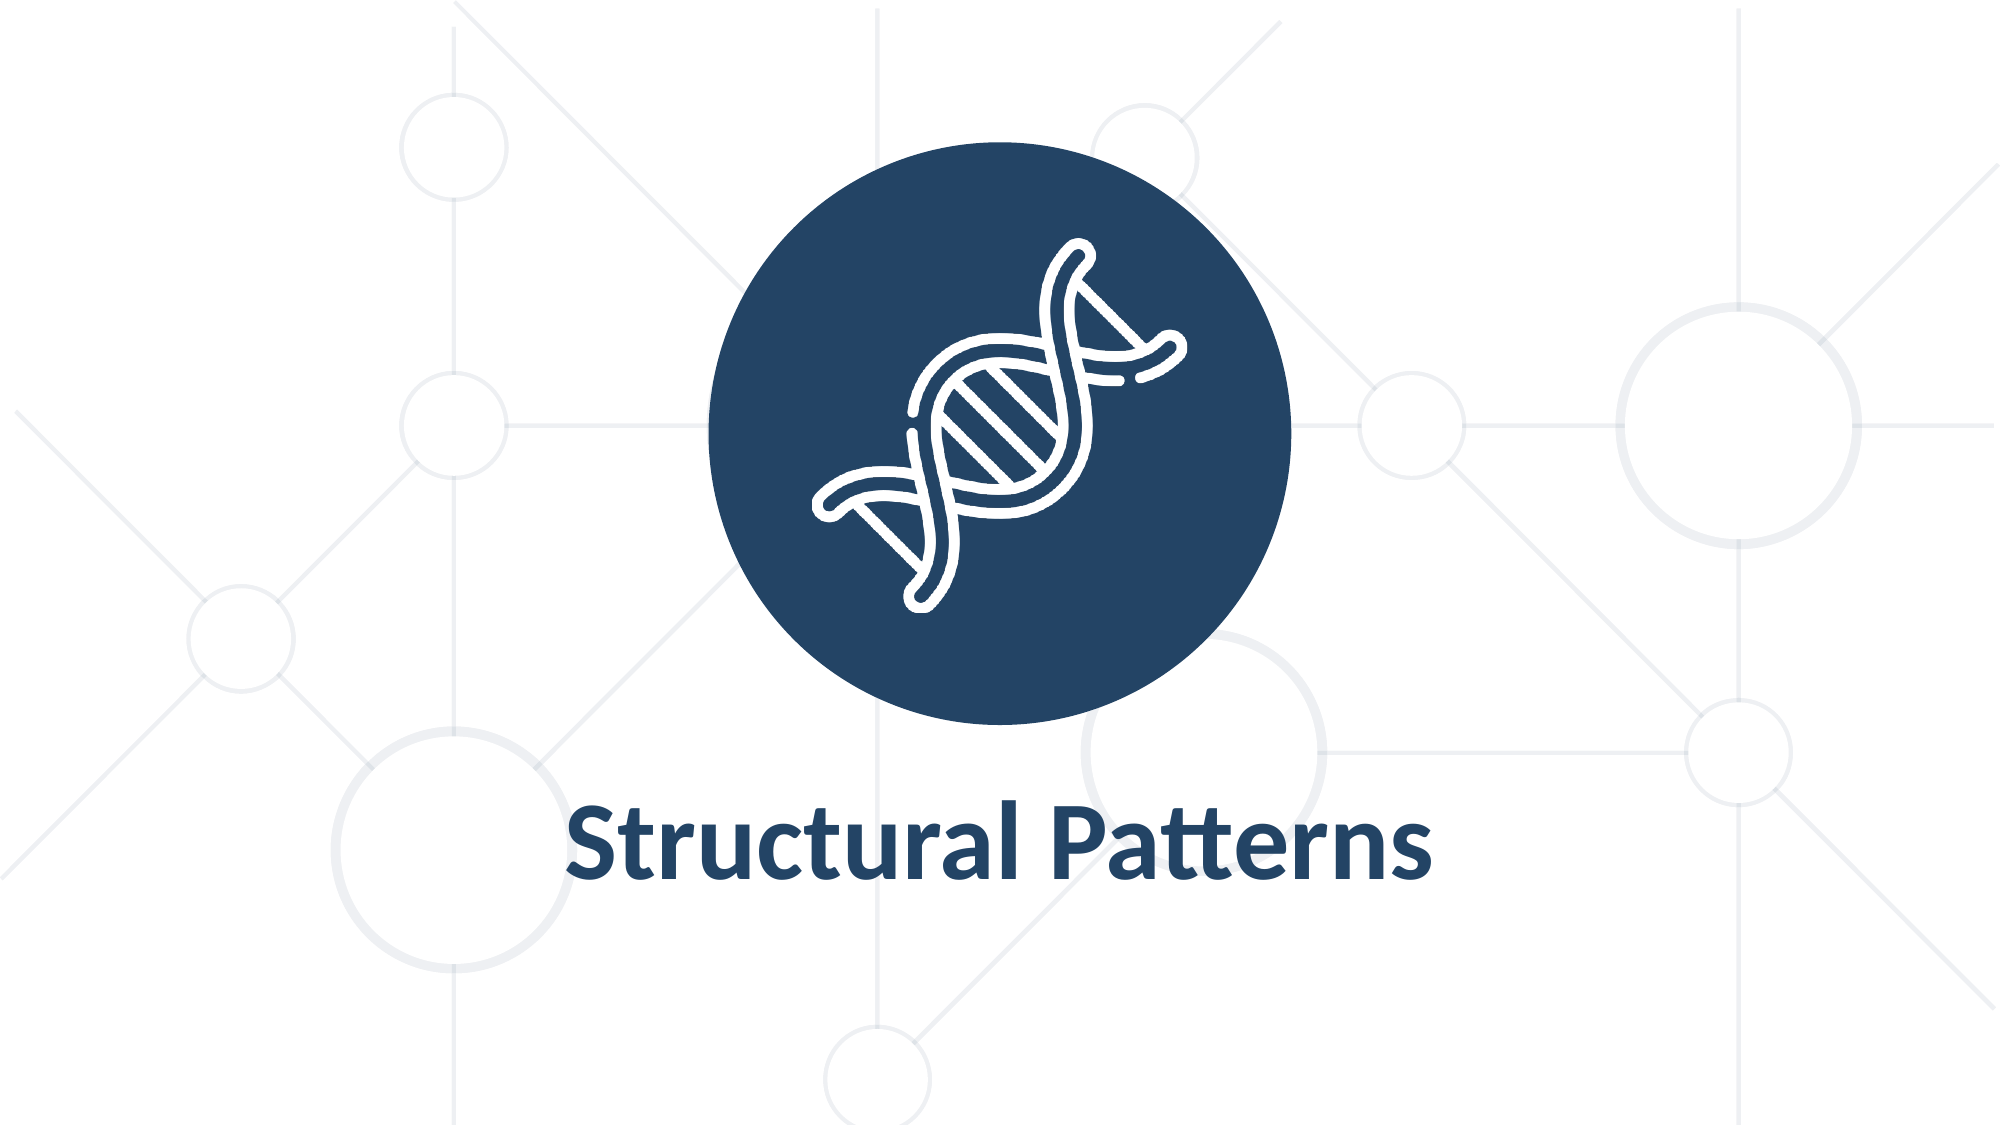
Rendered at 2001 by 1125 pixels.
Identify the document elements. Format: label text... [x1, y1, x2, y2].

picture [812, 237, 1188, 613]
title Structural Patterns [100, 771, 1900, 898]
